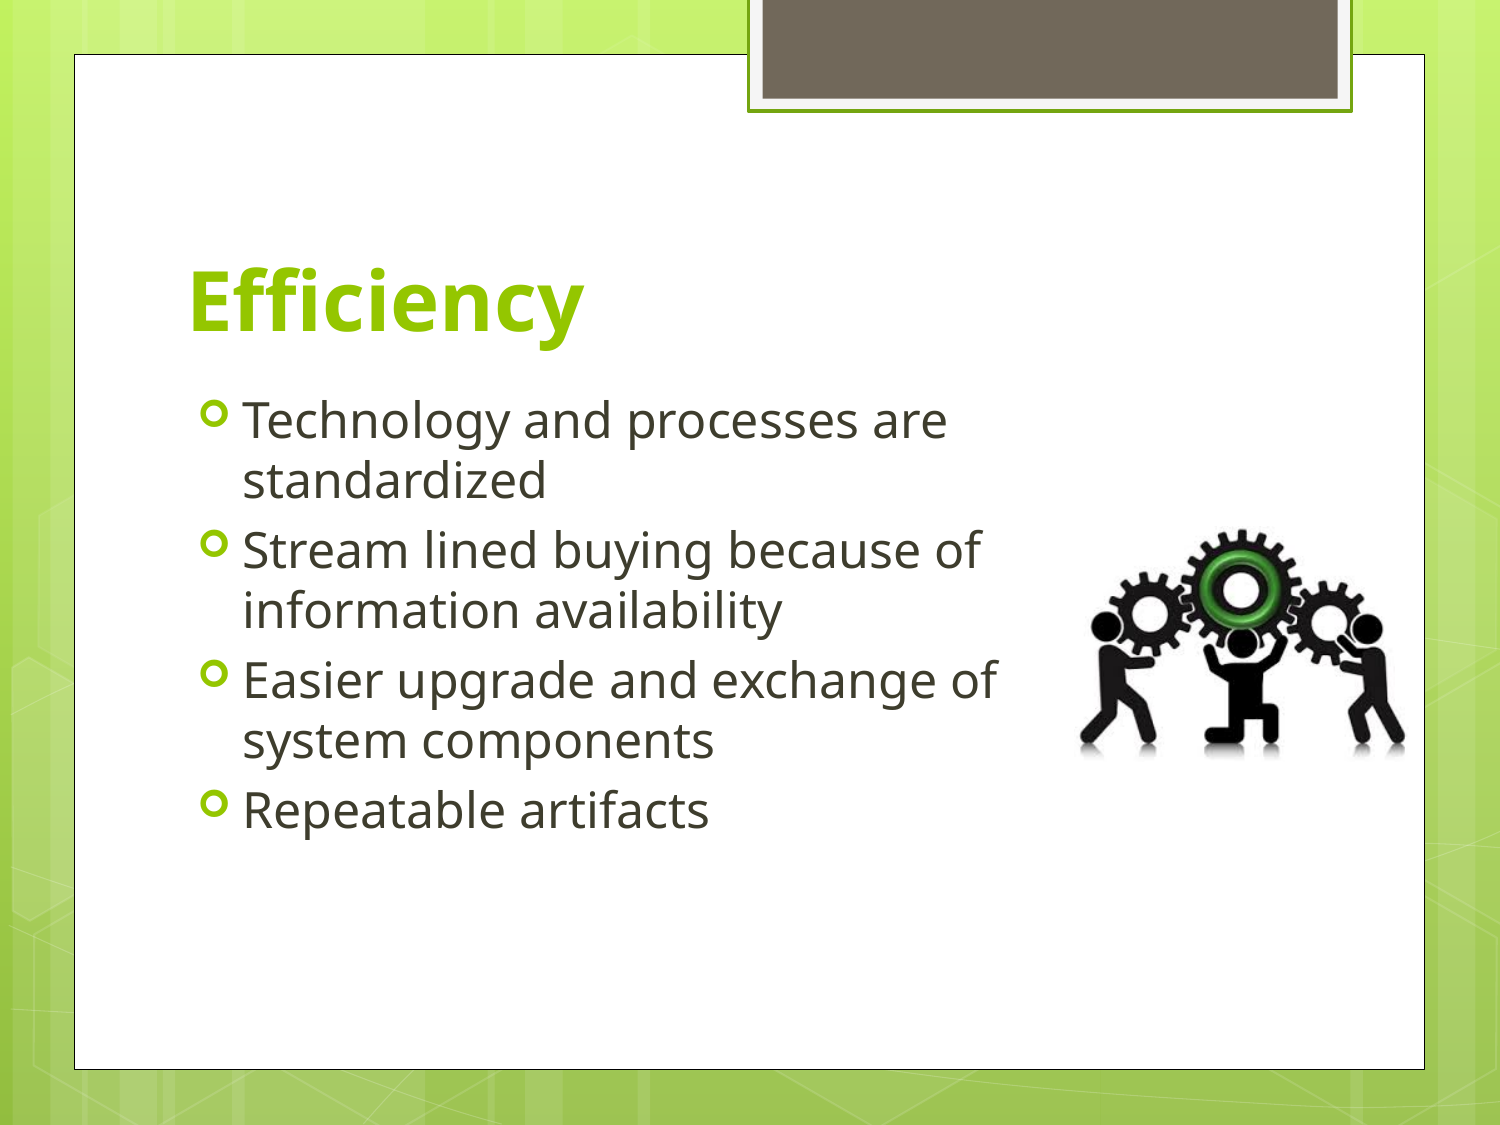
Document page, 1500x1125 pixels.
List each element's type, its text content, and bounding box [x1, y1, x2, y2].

title Efficiency [171, 168, 1324, 357]
list Technology and processes are standardized Stream lined buying because of information availability Easier upgrade and exchange of system components Repeatable artifacts [171, 381, 1025, 1050]
picture [1074, 526, 1411, 763]
